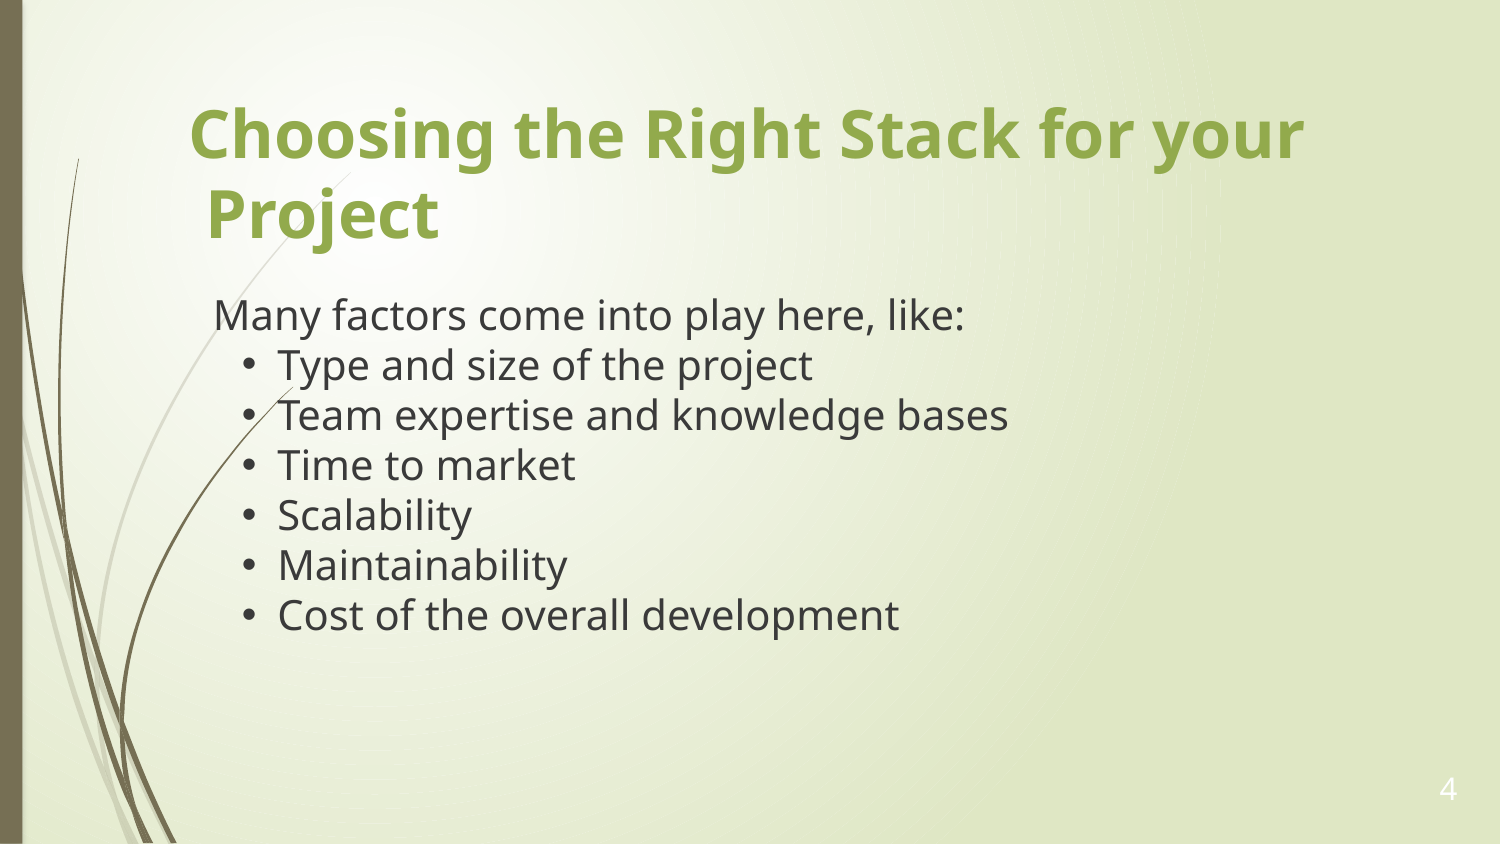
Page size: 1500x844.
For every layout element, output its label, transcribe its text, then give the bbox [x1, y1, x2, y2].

text_box Many factors come into play here, like: Type and size of the project Team expertise and knowledge bases Time to market Scalability Maintainability Cost of the overall development [187, 281, 1449, 647]
text_box Choosing the Right Stack for your Project [173, 84, 1449, 259]
slide_number 4 [1395, 736, 1500, 844]
